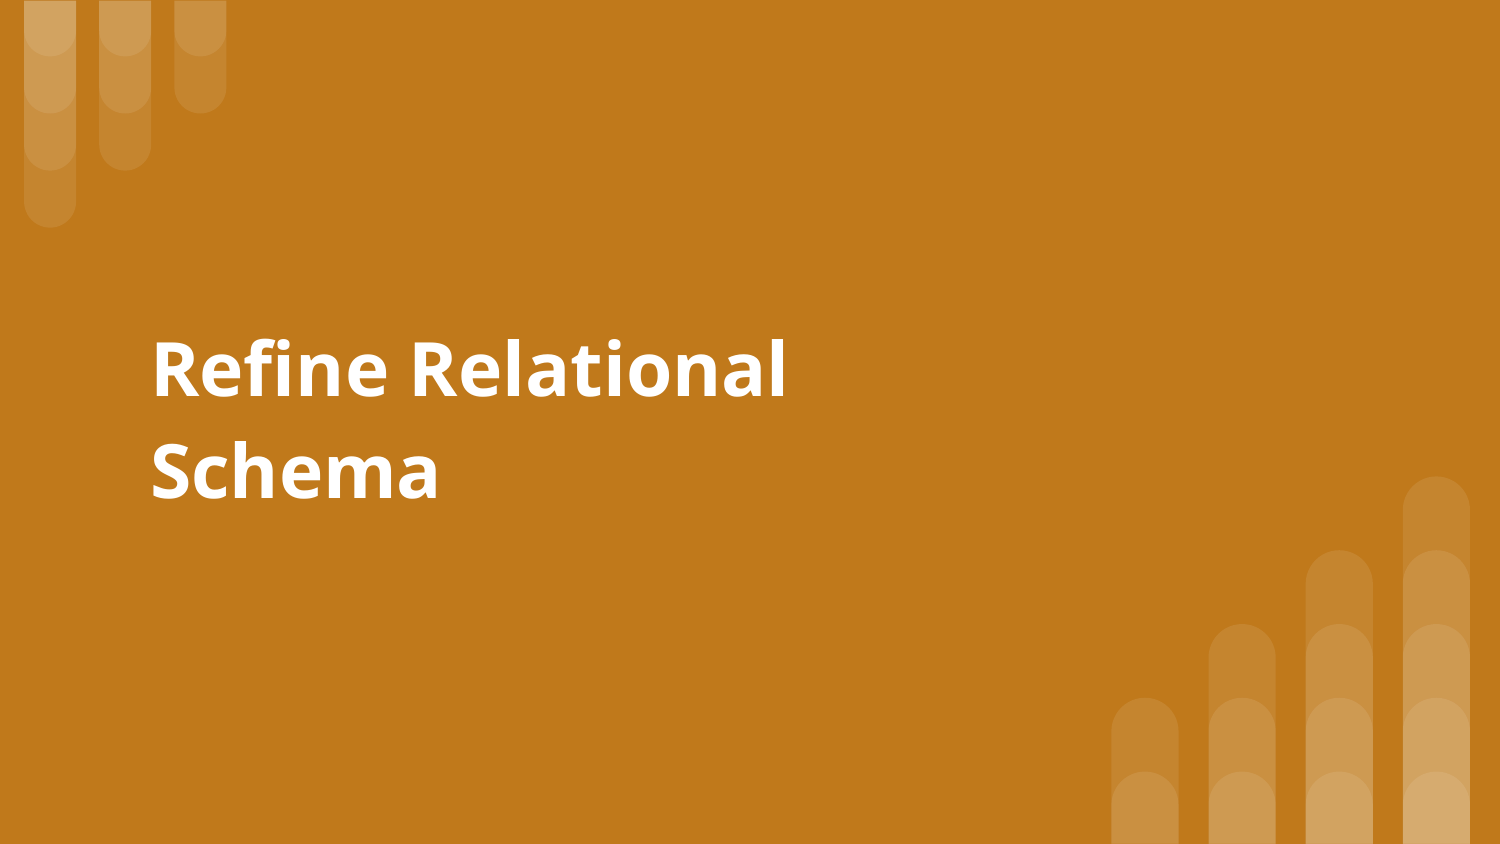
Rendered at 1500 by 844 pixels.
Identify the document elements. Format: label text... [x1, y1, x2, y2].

title Refine Relational Schema [135, 264, 1097, 572]
